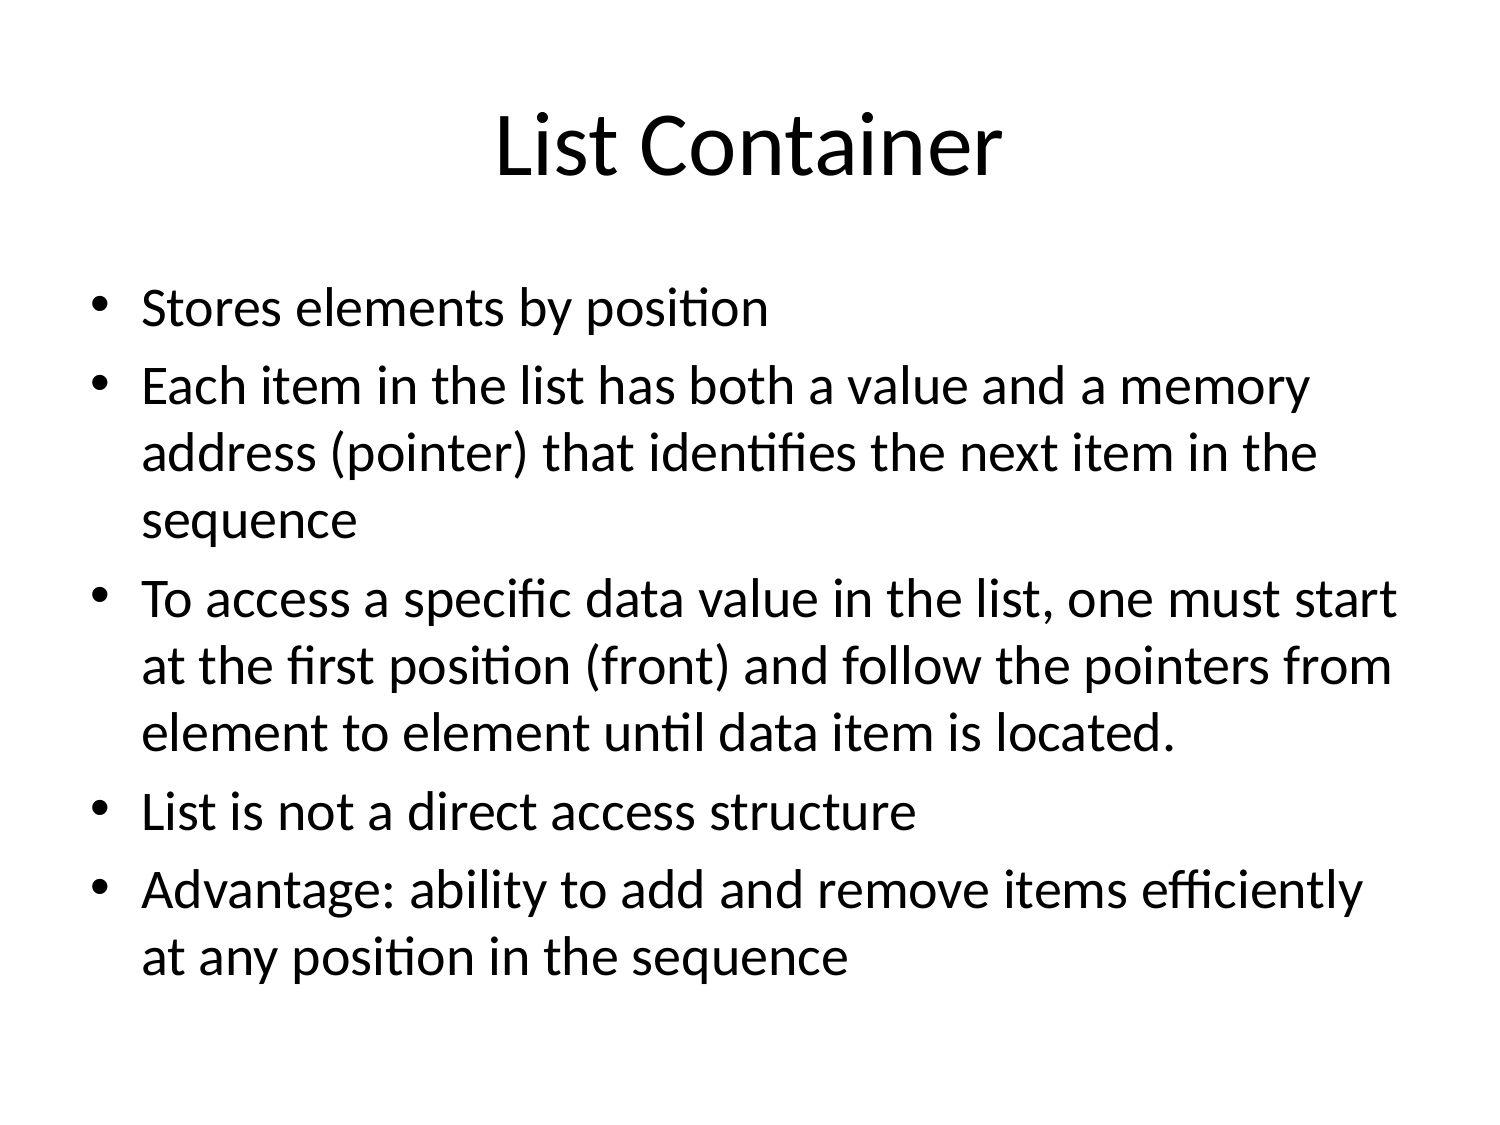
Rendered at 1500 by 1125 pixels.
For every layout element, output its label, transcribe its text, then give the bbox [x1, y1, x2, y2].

list Stores elements by position Each item in the list has both a value and a memory address (pointer) that identifies the next item in the sequence To access a specific data value in the list, one must start at the first position (front) and follow the pointers from element to element until data item is located. List is not a direct access structure Advantage: ability to add and remove items efficiently at any position in the sequence [75, 262, 1425, 1005]
title List Container [75, 45, 1425, 233]
